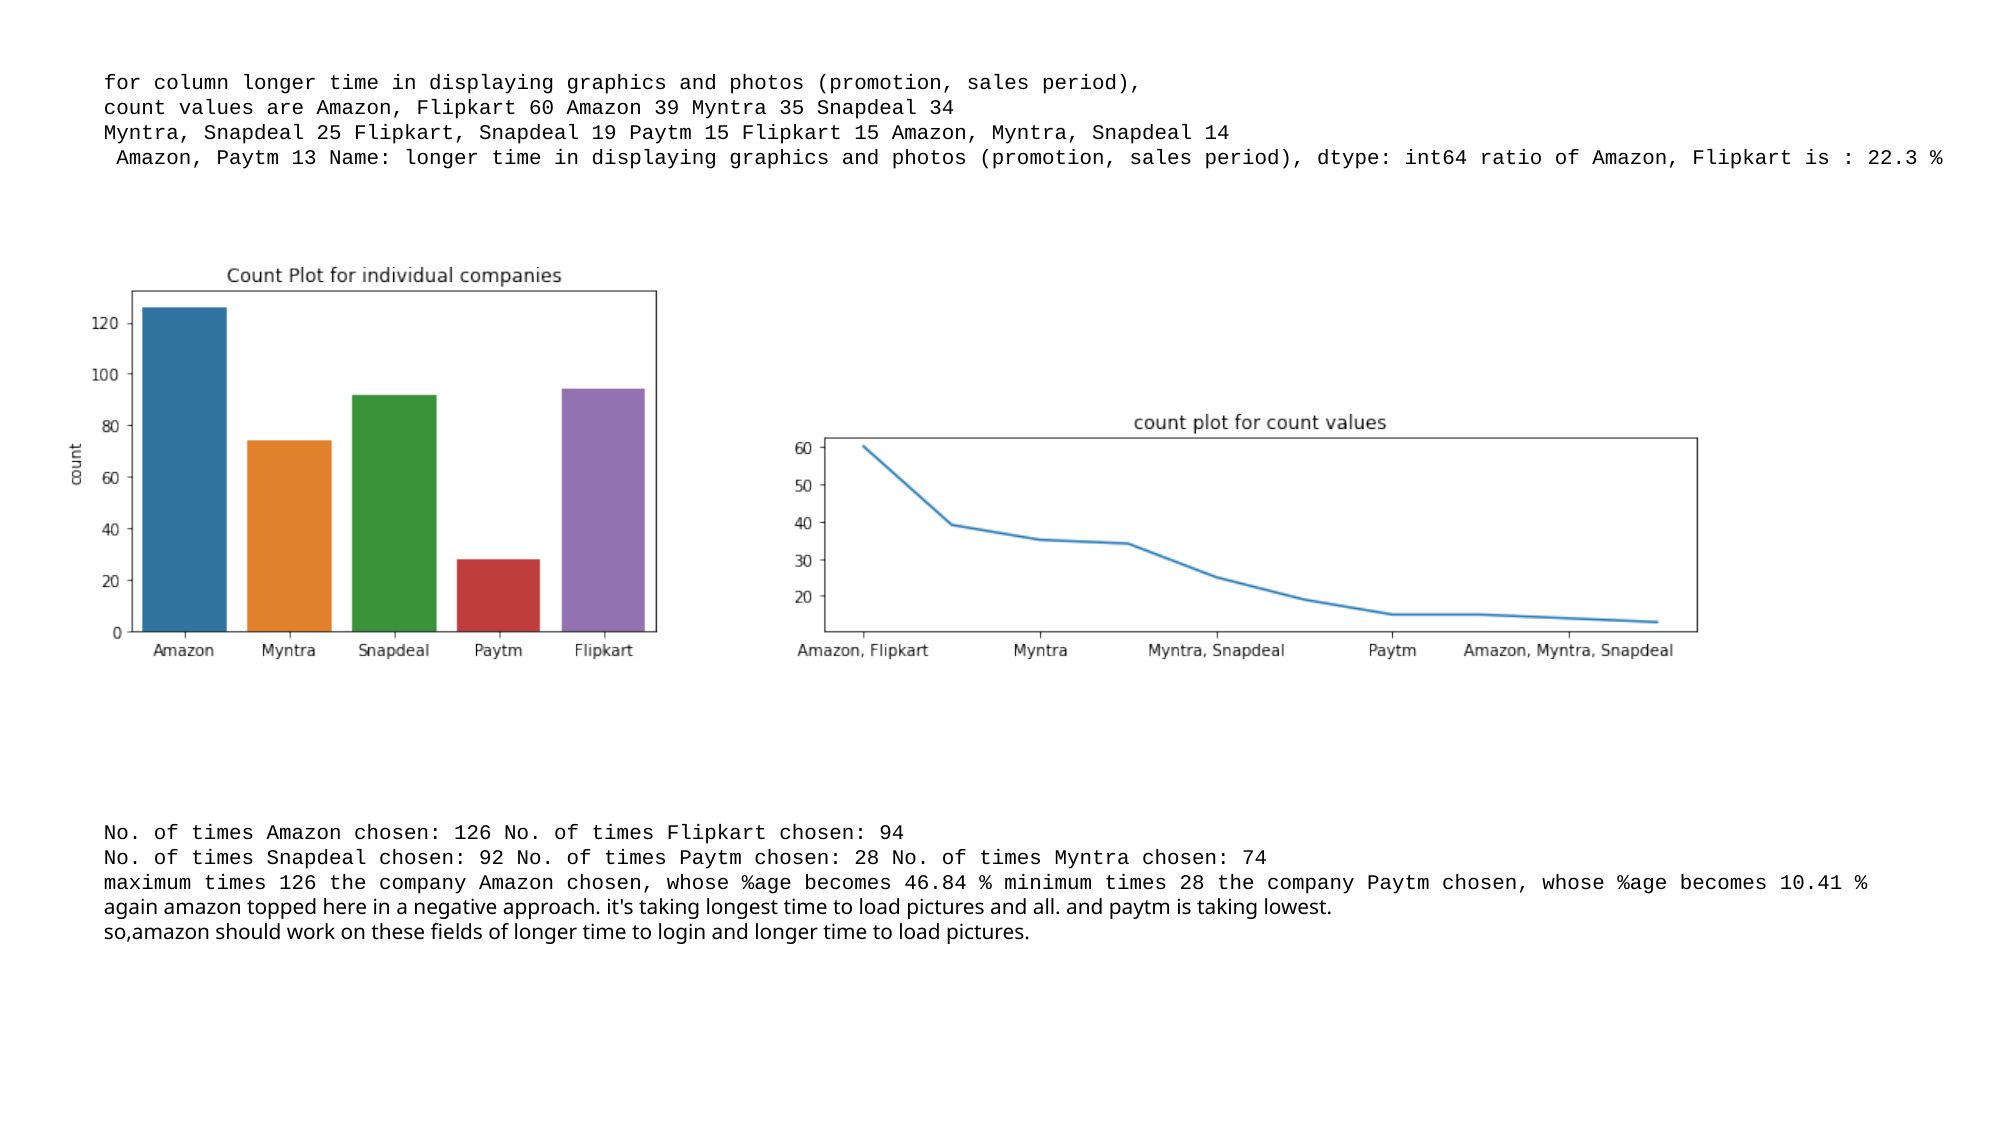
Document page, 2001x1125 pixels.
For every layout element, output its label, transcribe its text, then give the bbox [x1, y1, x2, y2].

picture [782, 403, 1708, 670]
picture [58, 256, 667, 670]
text_box for column longer time in displaying graphics and photos (promotion, sales period), count values are Amazon, Flipkart 60 Amazon 39 Myntra 35 Snapdeal 34 Myntra, Snapdeal 25 Flipkart, Snapdeal 19 Paytm 15 Flipkart 15 Amazon, Myntra, Snapdeal 14 Amazon, Paytm 13 Name: longer time in displaying graphics and photos (promotion, sales period), dtype: int64 ratio of Amazon, Flipkart is : 22.3 % No. of times Amazon chosen: 126 No. of times Flipkart chosen: 94 No. of times Snapdeal chosen: 92 No. of times Paytm chosen: 28 No. of times Myntra chosen: 74 maximum times 126 the company Amazon chosen, whose %age becomes 46.84 % minimum times 28 the company Paytm chosen, whose %age becomes 10.41 % again amazon topped here in a negative approach. it's taking longest time to load pictures and all. and paytm is taking lowest. so,amazon should work on these fields of longer time to login and longer time to load pictures. [103, 68, 1955, 944]
